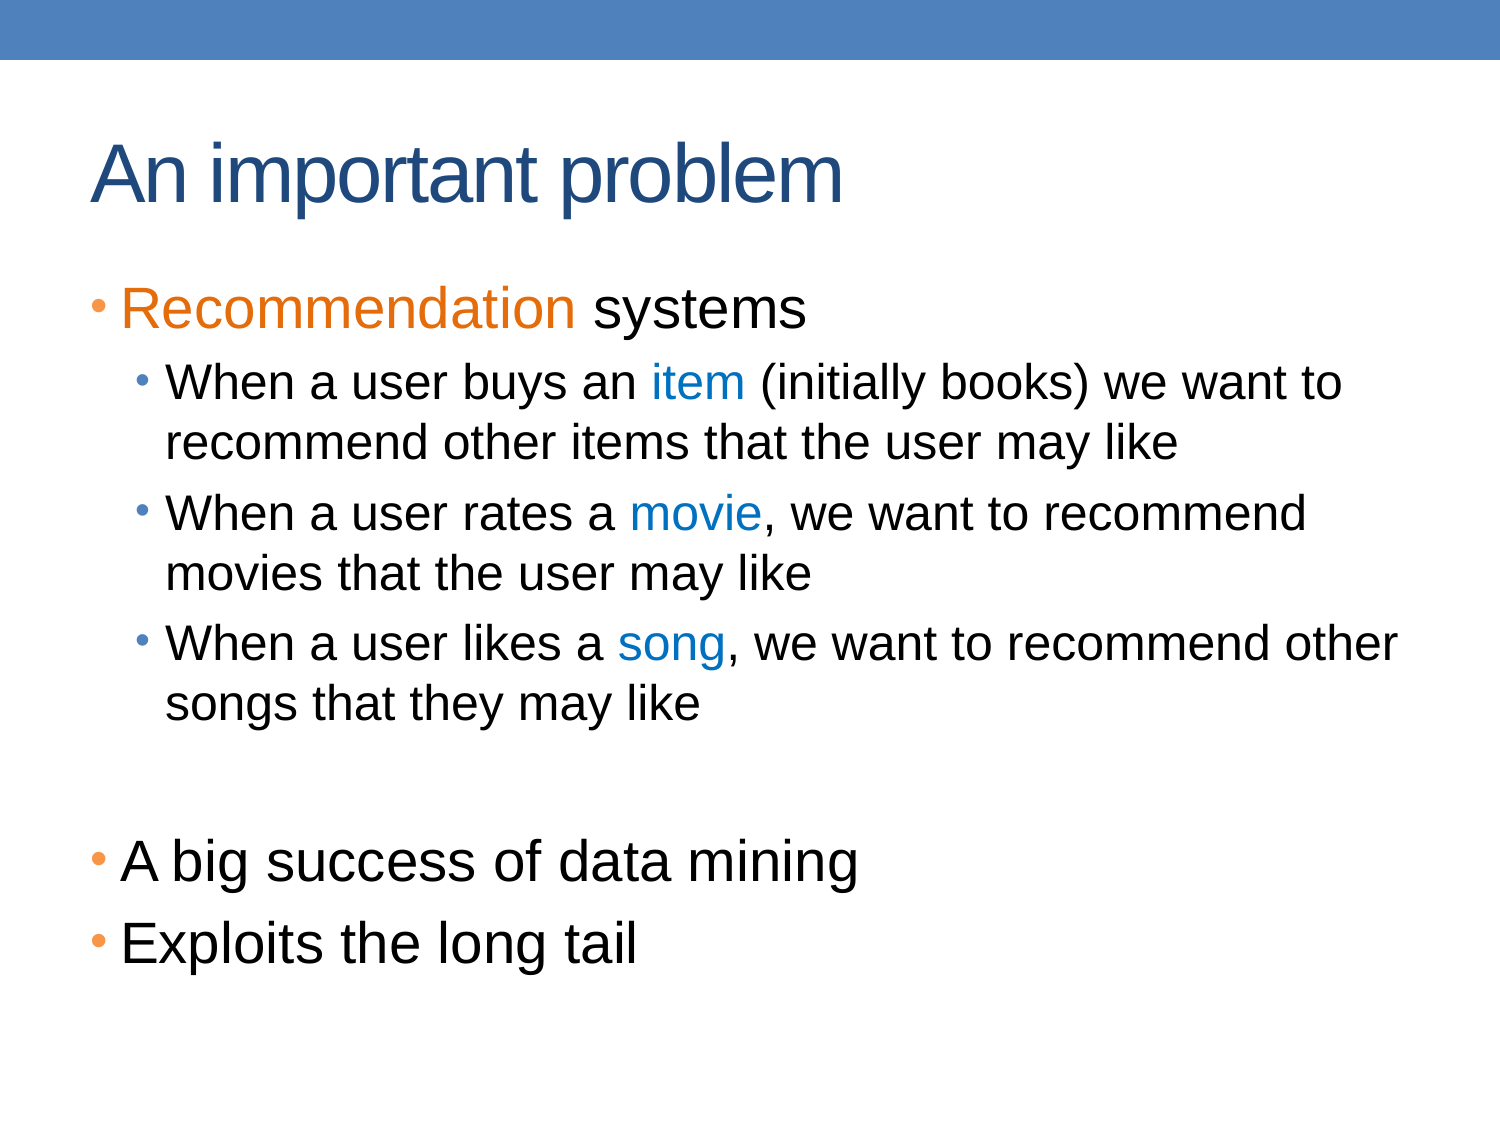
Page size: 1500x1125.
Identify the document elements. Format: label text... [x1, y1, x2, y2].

list Recommendation systems When a user buys an item (initially books) we want to recommend other items that the user may like When a user rates a movie, we want to recommend movies that the user may like When a user likes a song, we want to recommend other songs that they may like A big success of data mining Exploits the long tail [75, 262, 1425, 1063]
title An important problem [75, 87, 1425, 250]
